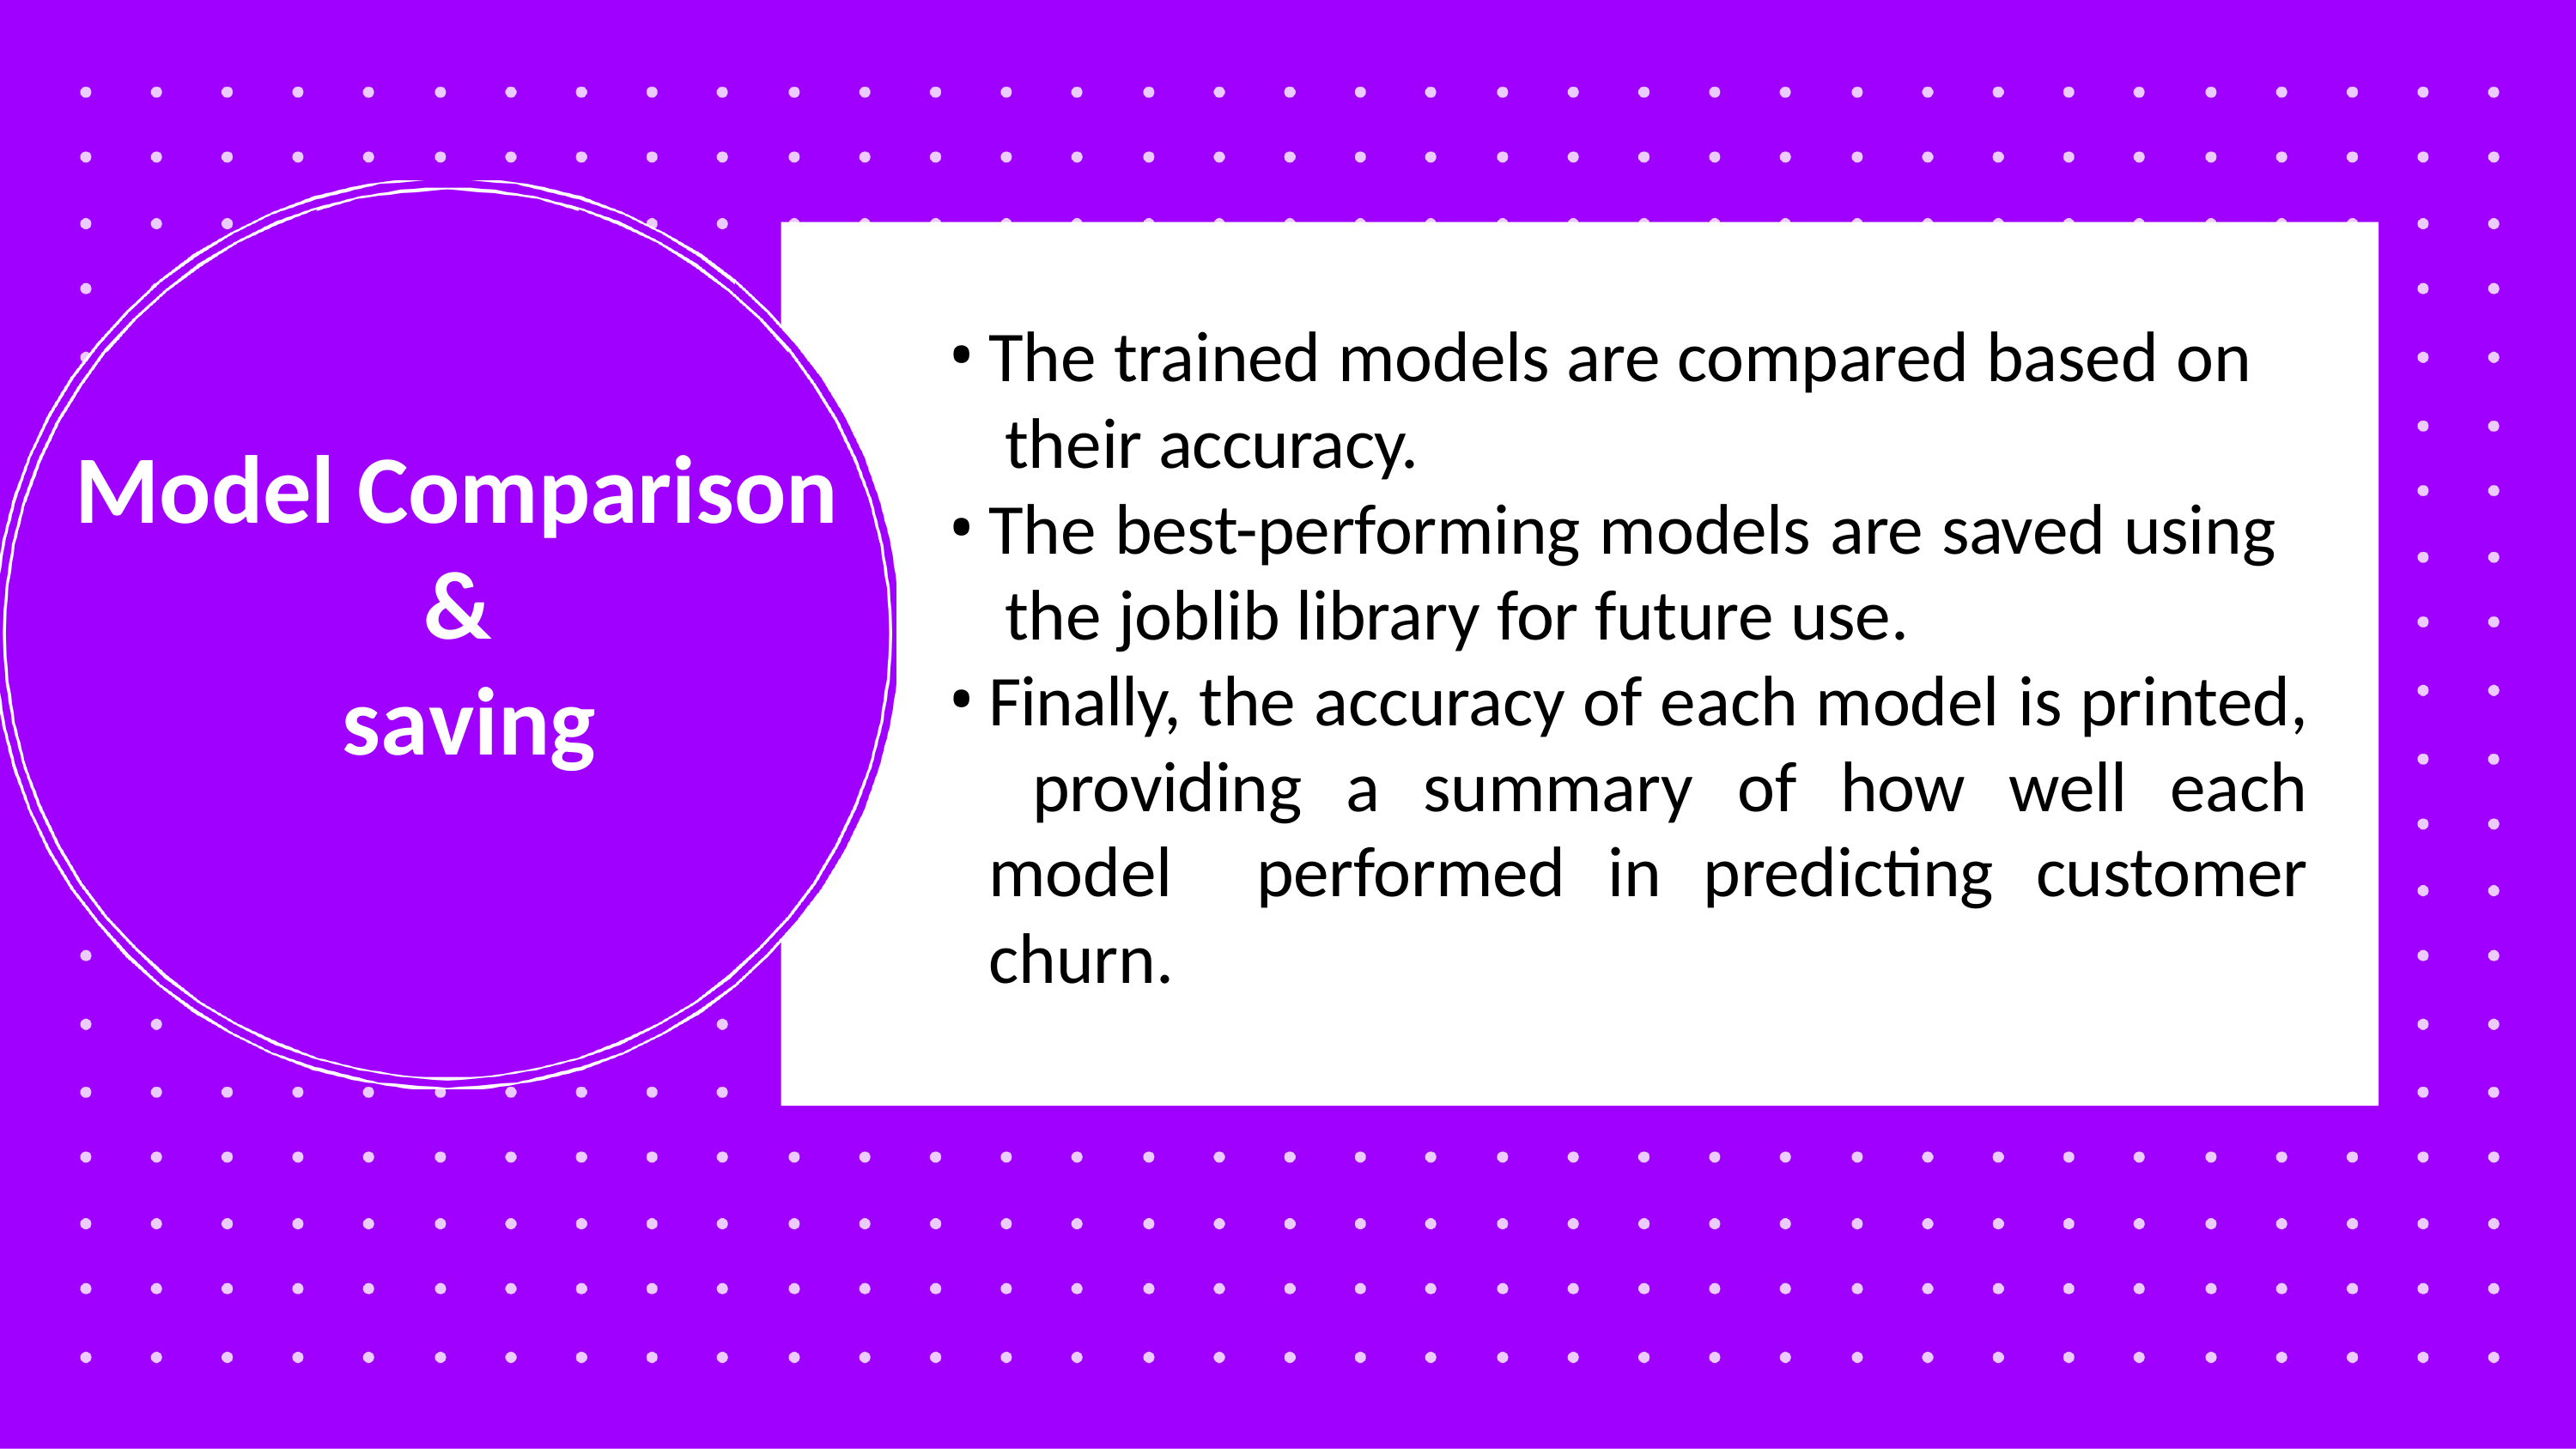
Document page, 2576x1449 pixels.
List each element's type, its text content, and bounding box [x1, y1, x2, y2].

picture [2379, 415, 2504, 700]
text_box & saving [340, 541, 597, 775]
picture [1489, 82, 1795, 221]
picture [2197, 1082, 2504, 1367]
picture [2379, 749, 2504, 1034]
title Model Comparison [73, 425, 841, 669]
picture [1135, 82, 1441, 221]
picture [1135, 1106, 1441, 1367]
text_box The trained models are compared based on their accuracy. The best-performing models are saved using the joblib library for future use. Finally, the accuracy of each model is printed, providing a summary of how well each model performed in predicting customer churn. [946, 308, 2309, 997]
picture [1844, 1106, 2149, 1367]
picture [1844, 82, 2149, 221]
picture [0, 82, 1087, 1367]
picture [2197, 82, 2504, 367]
picture [781, 1106, 1087, 1367]
picture [1489, 1106, 1795, 1367]
